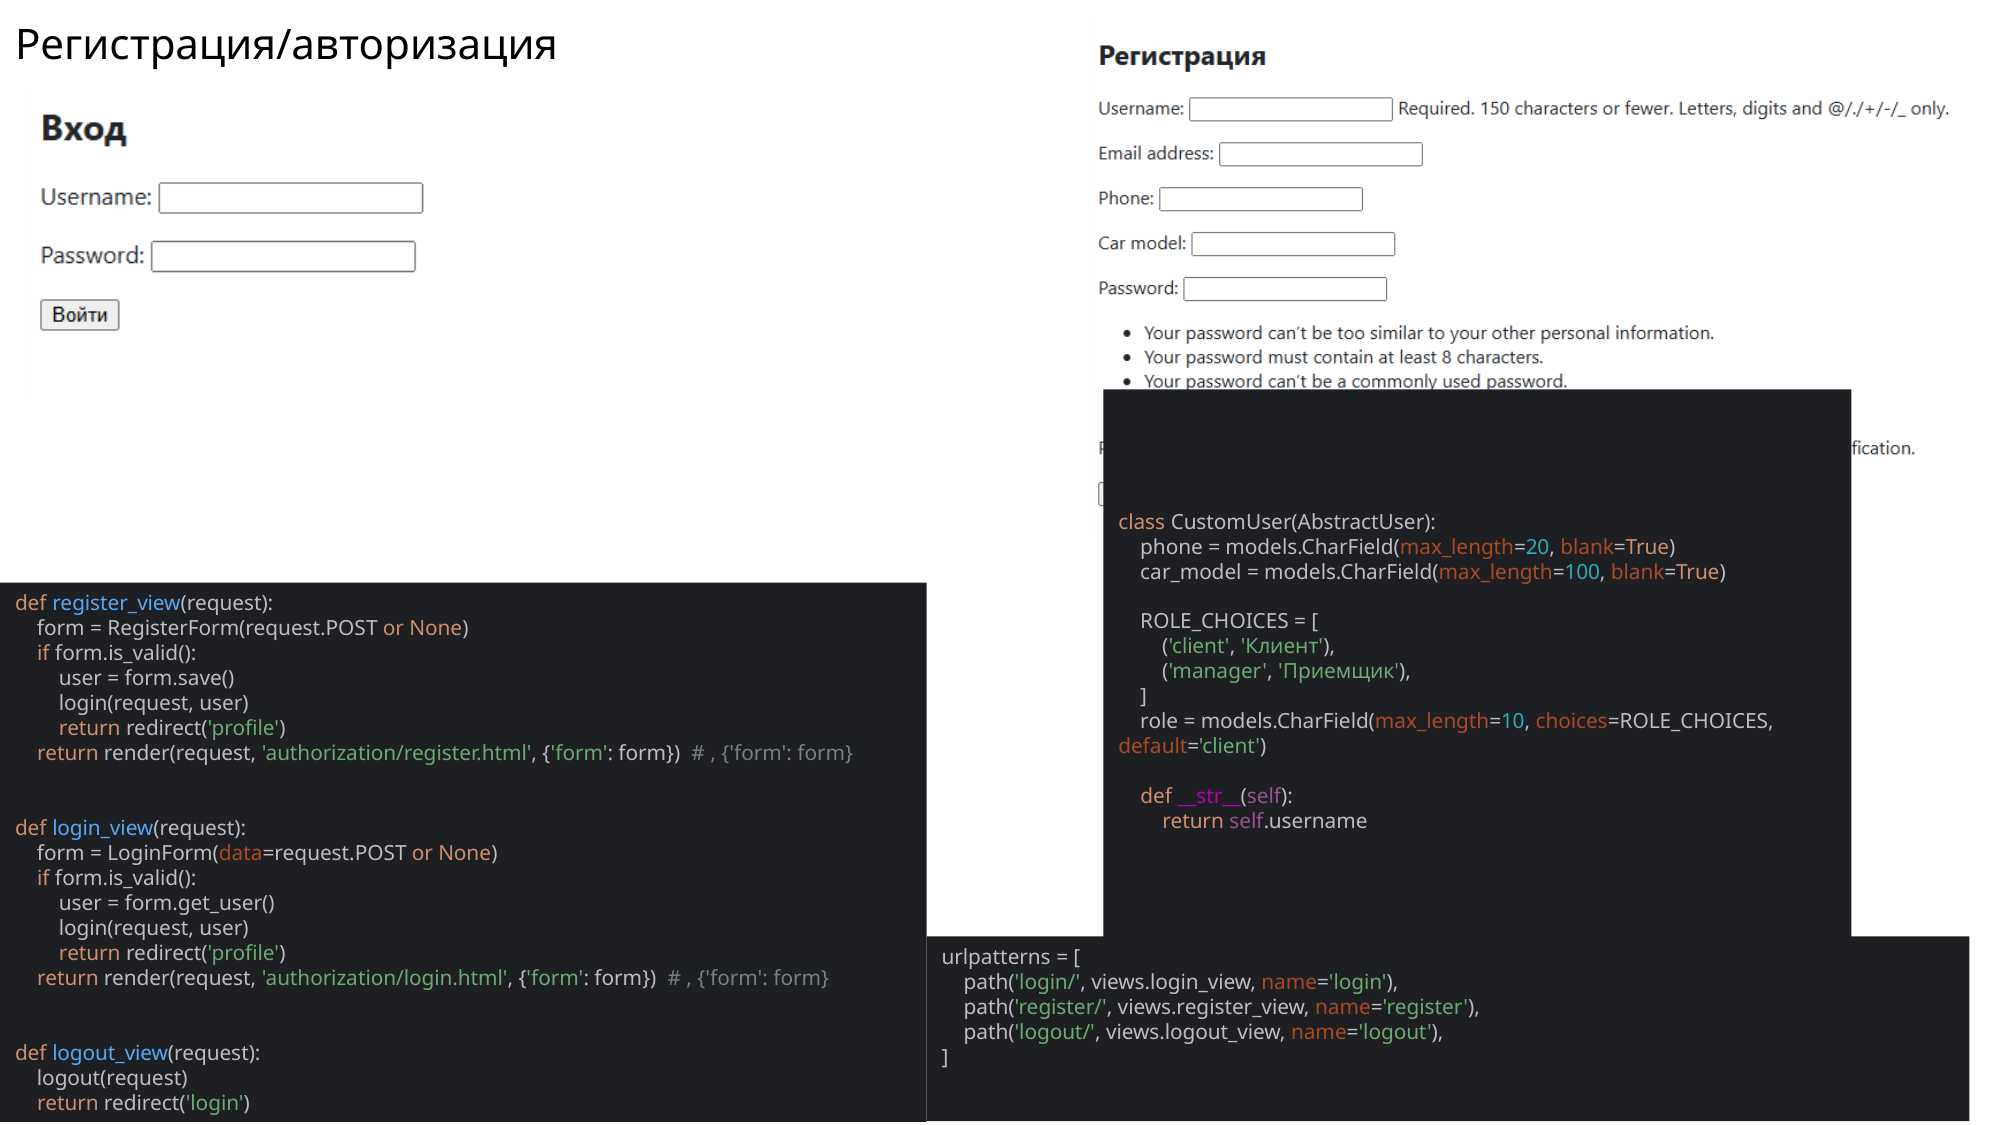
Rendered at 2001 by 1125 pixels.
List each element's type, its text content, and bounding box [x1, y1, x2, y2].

picture [1089, 19, 2000, 535]
title Регистрация/авторизация [0, 0, 574, 92]
text_box def register_view(request): form = RegisterForm(request.POST or None) if form.is_valid(): user = form.save() login(request, user) return redirect('profile') return render(request, 'authorization/register.html', {'form': form}) # , {'form': form} def login_view(request): form = LoginForm(data=request.POST or None) if form.is_valid(): user = form.get_user() login(request, user) return redirect('profile') return render(request, 'authorization/login.html', {'form': form}) # , {'form': form} def logout_view(request): logout(request) return redirect('login') [0, 582, 927, 1122]
picture [30, 91, 479, 394]
list class CustomUser(AbstractUser): phone = models.CharField(max_length=20, blank=True) car_model = models.CharField(max_length=100, blank=True) ROLE_CHOICES = [ ('client', 'Клиент'), ('manager', 'Приемщик'), ] role = models.CharField(max_length=10, choices=ROLE_CHOICES, default='client') def __str__(self): return self.username [1103, 535, 1852, 936]
text_box urlpatterns = [ path('login/', views.login_view, name='login'), path('register/', views.register_view, name='register'), path('logout/', views.logout_view, name='logout'), ] [927, 936, 1970, 1122]
